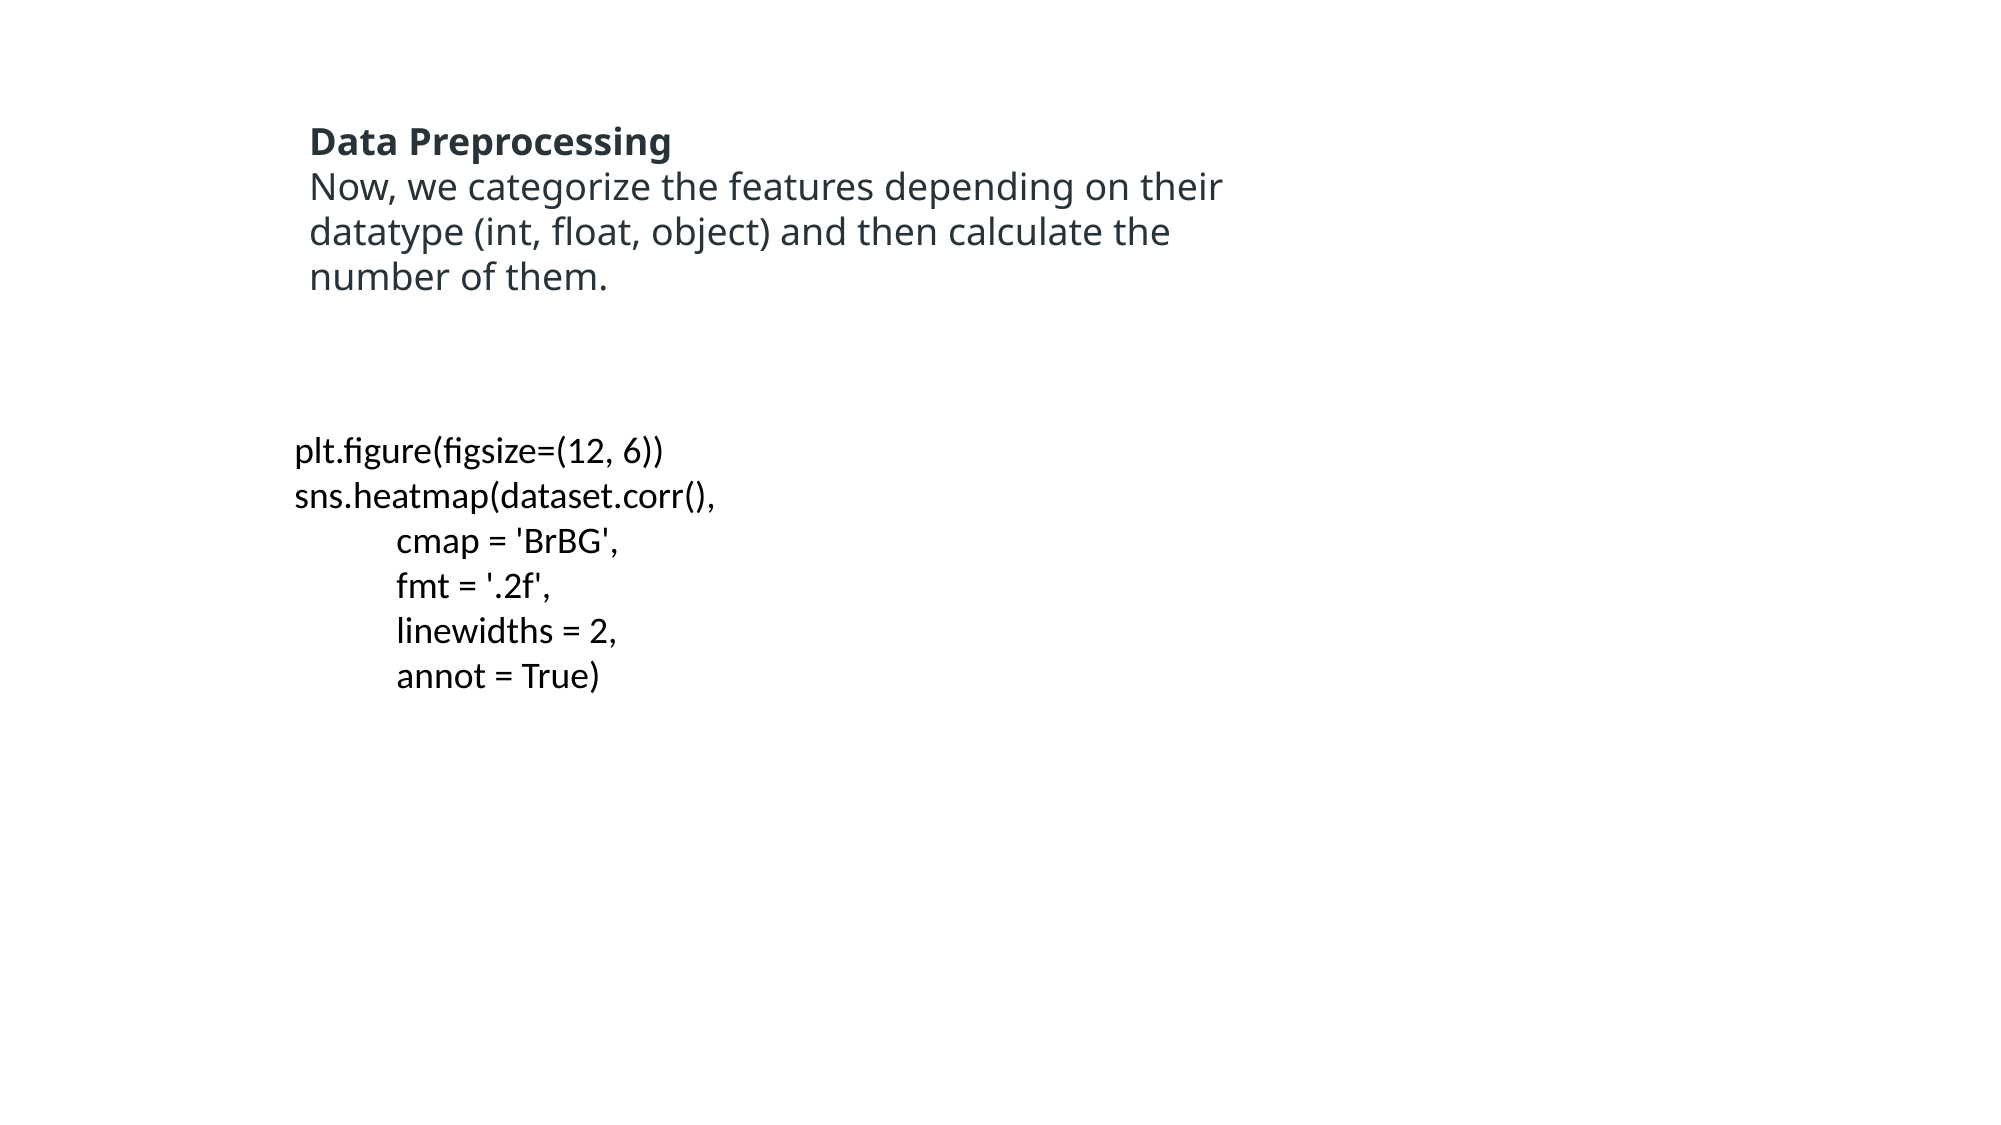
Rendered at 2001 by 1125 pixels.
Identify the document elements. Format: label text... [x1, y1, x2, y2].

text_box Data Preprocessing Now, we categorize the features depending on their datatype (int, float, object) and then calculate the number of them. [294, 110, 1295, 305]
text_box plt.figure(figsize=(12, 6)) sns.heatmap(dataset.corr(), cmap = 'BrBG', fmt = '.2f', linewidths = 2, annot = True) [279, 418, 1500, 704]
